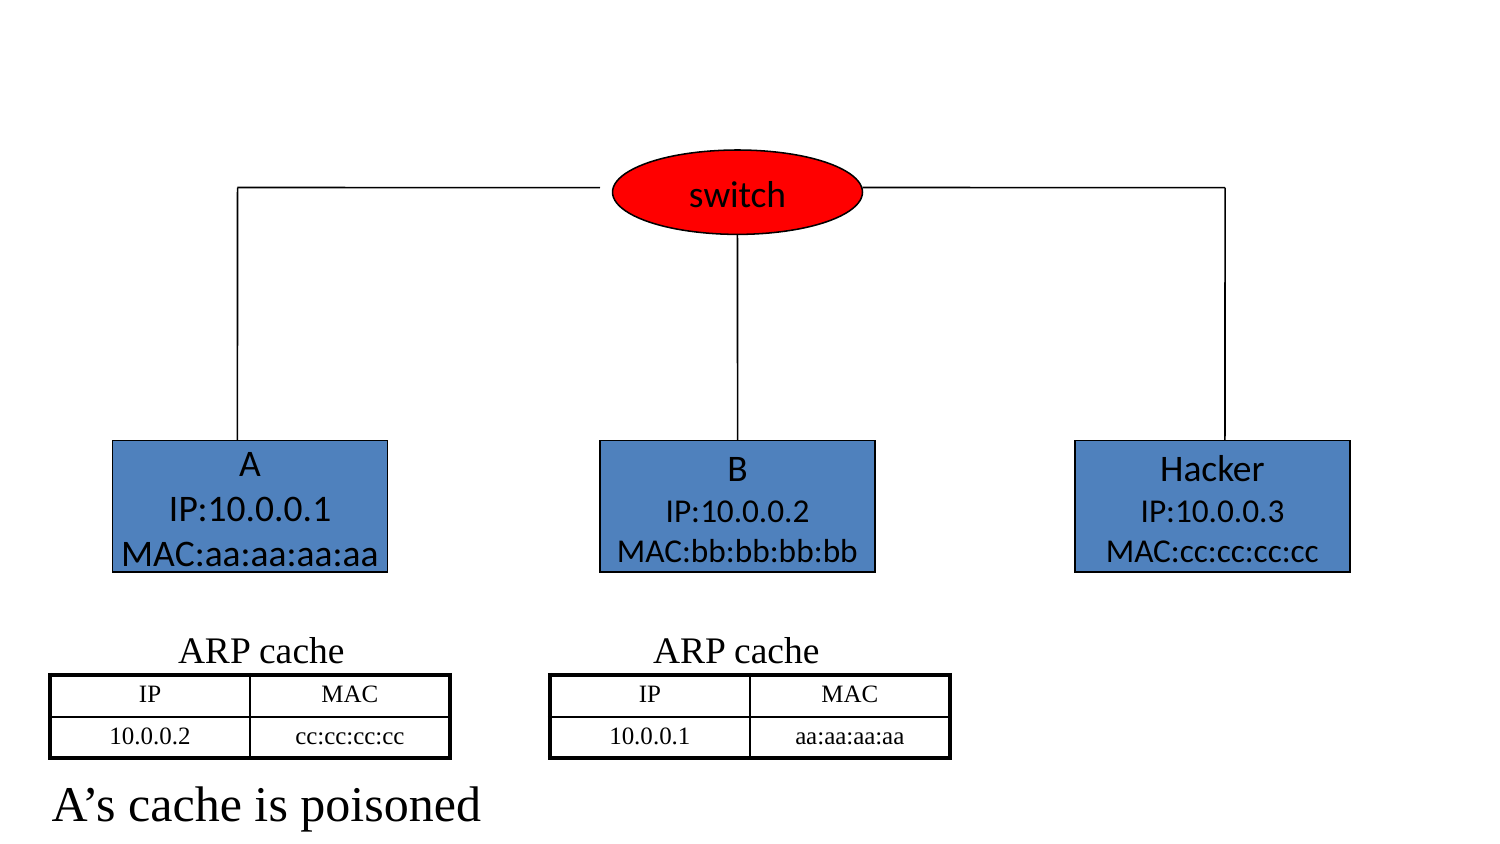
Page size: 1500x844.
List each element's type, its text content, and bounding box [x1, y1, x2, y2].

table_cell cc:cc:cc:cc [251, 718, 448, 756]
text_box B IP:10.0.0.2 MAC:bb:bb:bb:bb [600, 440, 875, 572]
table_header IP [552, 677, 749, 716]
table_cell 10.0.0.1 [552, 718, 749, 756]
table_header IP [52, 677, 249, 716]
table_header MAC [251, 677, 448, 716]
text_box Hacker IP:10.0.0.3 MAC:cc:cc:cc:cc [1074, 440, 1350, 572]
text_box ARP cache [638, 618, 835, 679]
text_box A’s cache is poisoned [36, 764, 497, 840]
table_cell 10.0.0.2 [52, 718, 249, 756]
table_header MAC [751, 677, 948, 716]
text_box A IP:10.0.0.1 MAC:aa:aa:aa:aa [112, 440, 388, 572]
text_box ARP cache [163, 618, 360, 679]
table_cell aa:aa:aa:aa [751, 718, 948, 756]
text_box switch [612, 150, 863, 235]
